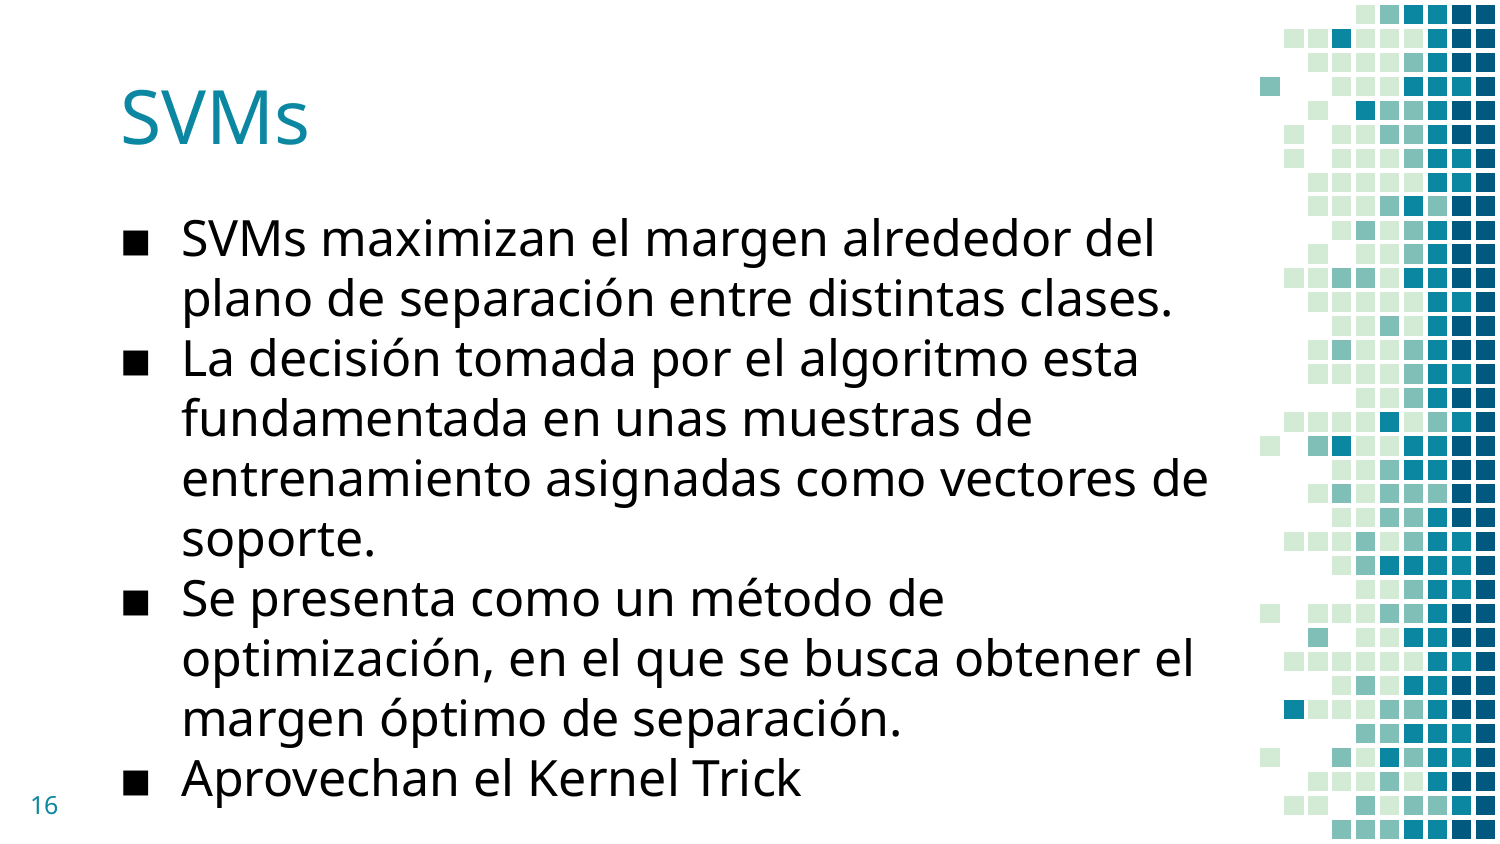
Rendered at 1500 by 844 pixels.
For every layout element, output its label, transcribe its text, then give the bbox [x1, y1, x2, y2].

slide_number 16 [15, 774, 91, 839]
list SVMs maximizan el margen alrededor del plano de separación entre distintas clases. La decisión tomada por el algoritmo esta fundamentada en unas muestras de entrenamiento asignadas como vectores de soporte. Se presenta como un método de optimización, en el que se busca obtener el margen óptimo de separación. Aprovechan el Kernel Trick [91, 191, 1276, 844]
title SVMs [105, 63, 1215, 175]
